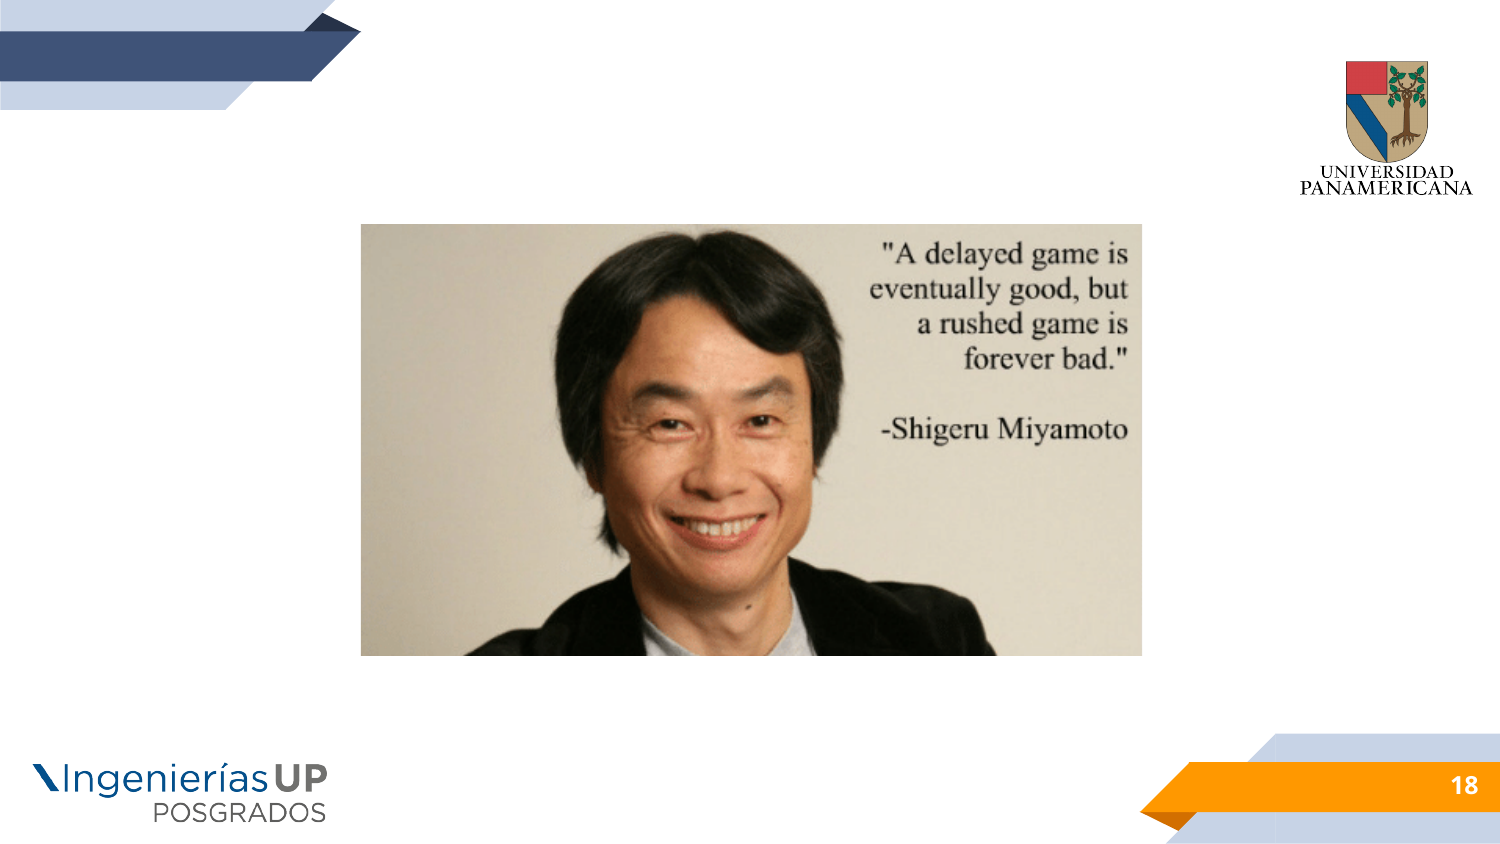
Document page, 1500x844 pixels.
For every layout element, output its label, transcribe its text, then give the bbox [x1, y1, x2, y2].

picture [15, 737, 344, 844]
picture [360, 224, 1143, 656]
picture [1286, 44, 1490, 210]
slide_number 18 [1249, 760, 1494, 813]
